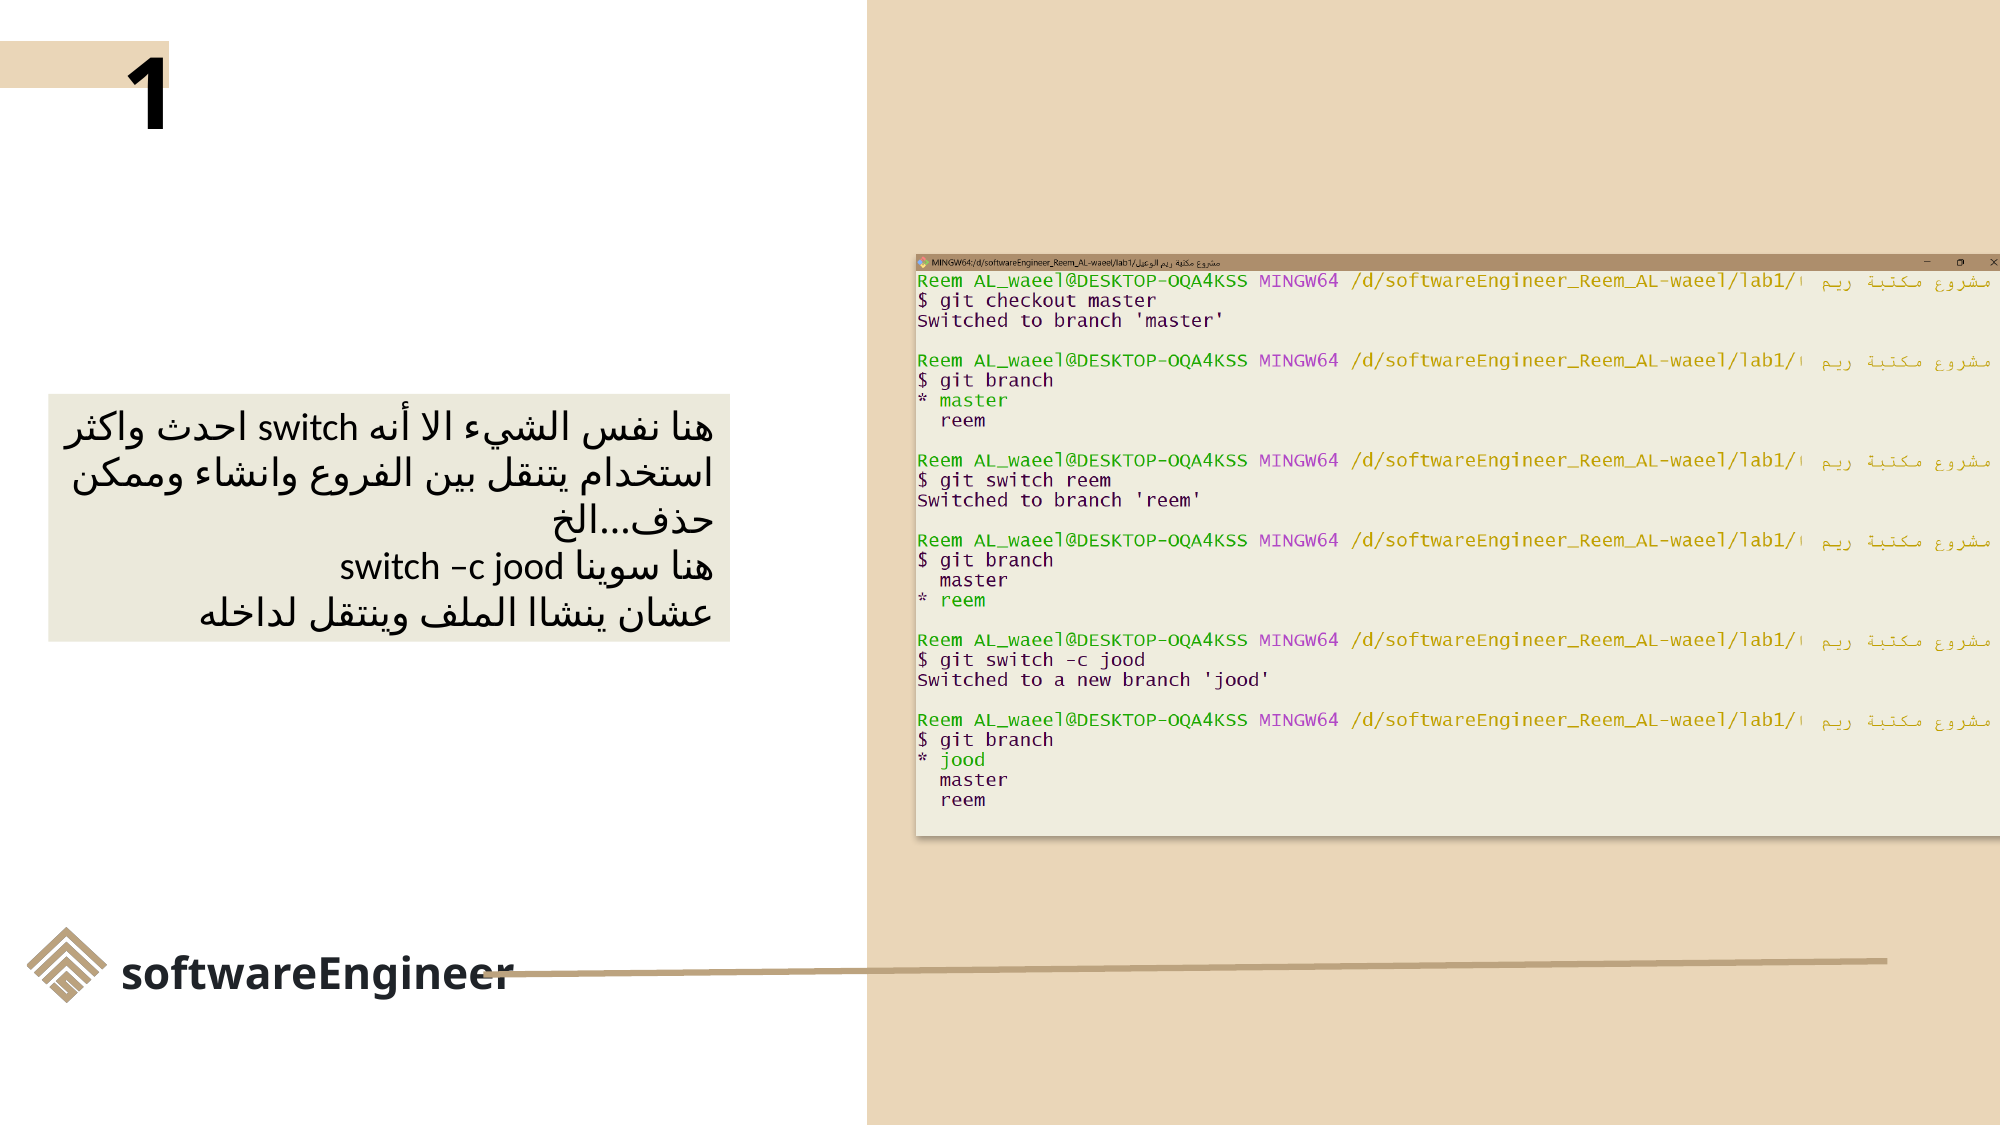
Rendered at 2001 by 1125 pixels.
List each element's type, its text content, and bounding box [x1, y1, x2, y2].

picture [916, 254, 2000, 836]
text_box 1 [123, 0, 186, 150]
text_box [0, 41, 169, 89]
text_box softwareEngineer [121, 937, 734, 999]
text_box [866, 0, 2000, 1125]
text_box [26, 927, 107, 1003]
text_box هنا نفس الشيء الا أنه switch احدث واكثر استخدام يتنقل بين الفروع وانشاء وممكن حذف...الخ هنا سوينا switch –c jood عشان ينشاا الملف وينتقل لداخله [48, 393, 730, 642]
